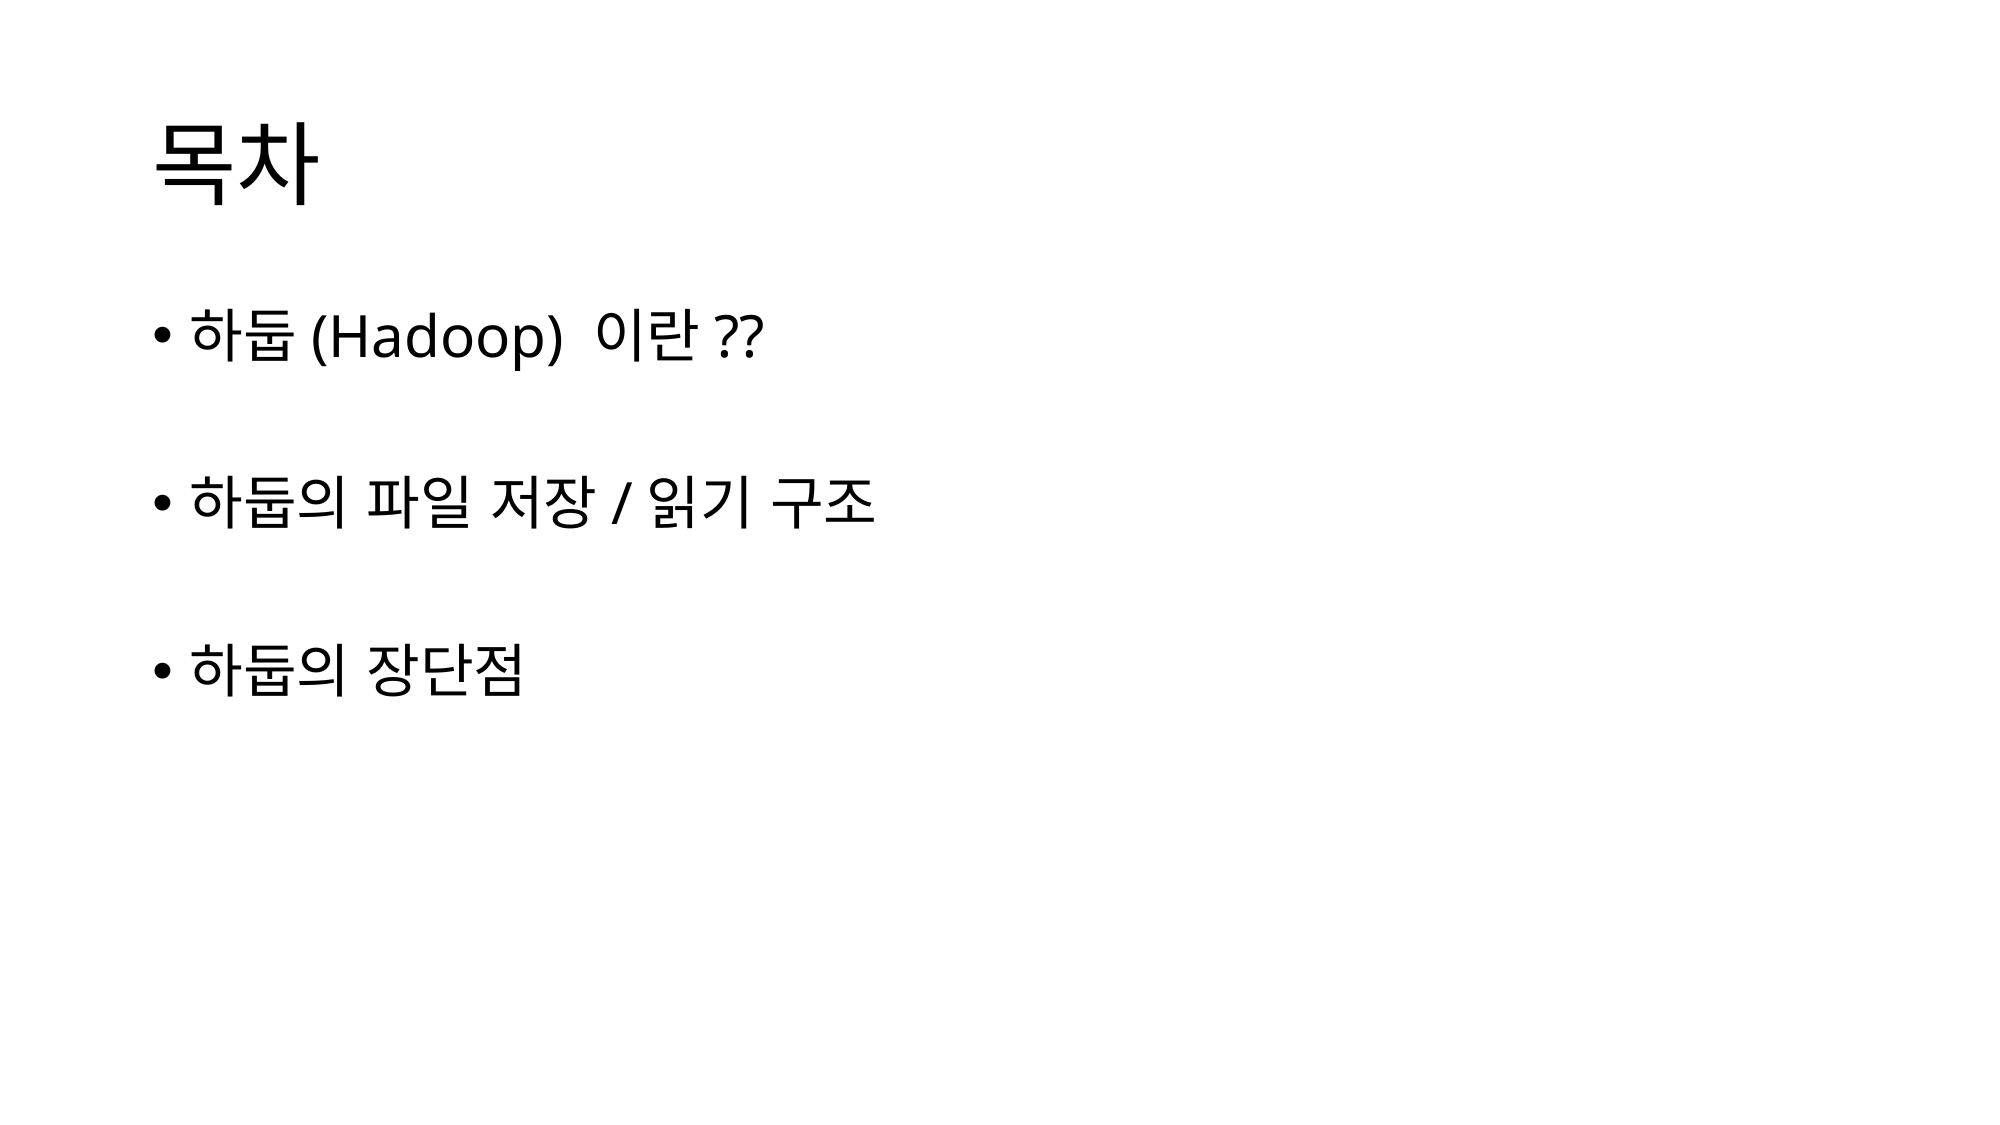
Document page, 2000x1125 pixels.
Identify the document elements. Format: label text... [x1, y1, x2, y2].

title 목차 [137, 59, 1862, 278]
list 하둡(Hadoop) 이란?? 하둡의 파일 저장/읽기 구조 하둡의 장단점 [137, 299, 1862, 1014]
